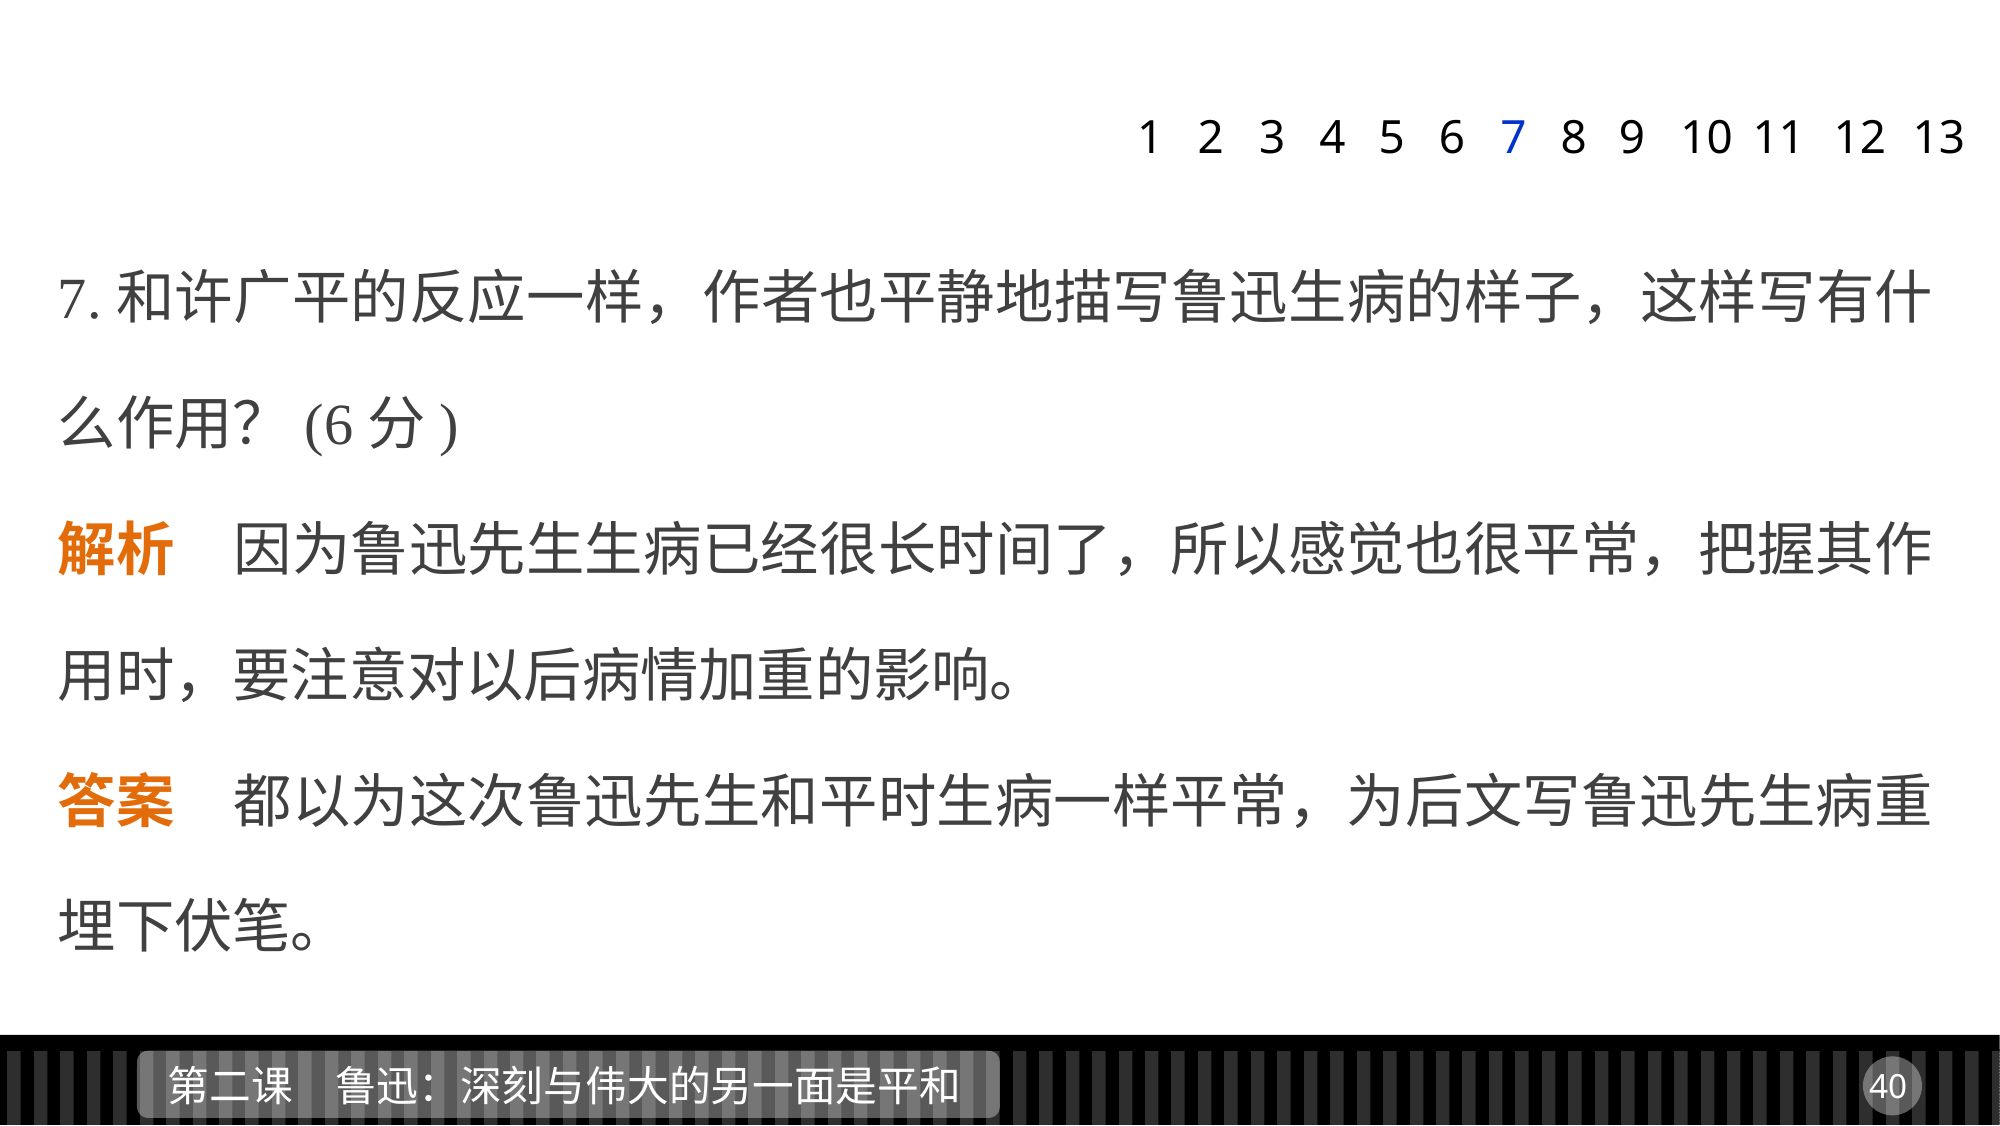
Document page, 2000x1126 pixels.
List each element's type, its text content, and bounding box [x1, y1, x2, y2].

text_box 8 [1541, 102, 1599, 169]
text_box 4 [1300, 102, 1357, 169]
text_box 5 [1359, 102, 1416, 169]
text_box 7.和许广平的反应一样，作者也平静地描写鲁迅生病的样子，这样写有什么作用？(6分) 解析 因为鲁迅先生生病已经很长时间了，所以感觉也很平常，把握其作用时，要注意对以后病情加重的影响。 答案 都以为这次鲁迅先生和平时生病一样平常，为后文写鲁迅先生病重埋下伏笔。 [43, 196, 1948, 967]
text_box 1 [1117, 102, 1175, 169]
text_box 9 [1599, 102, 1657, 169]
text_box 10 [1658, 102, 1730, 169]
text_box 2 [1178, 102, 1235, 169]
text_box 11 [1730, 102, 1811, 169]
text_box 12 [1811, 102, 1890, 169]
text_box 3 [1239, 102, 1297, 169]
text_box 6 [1419, 102, 1477, 169]
text_box 7 [1481, 102, 1538, 169]
text_box 13 [1890, 102, 1977, 169]
